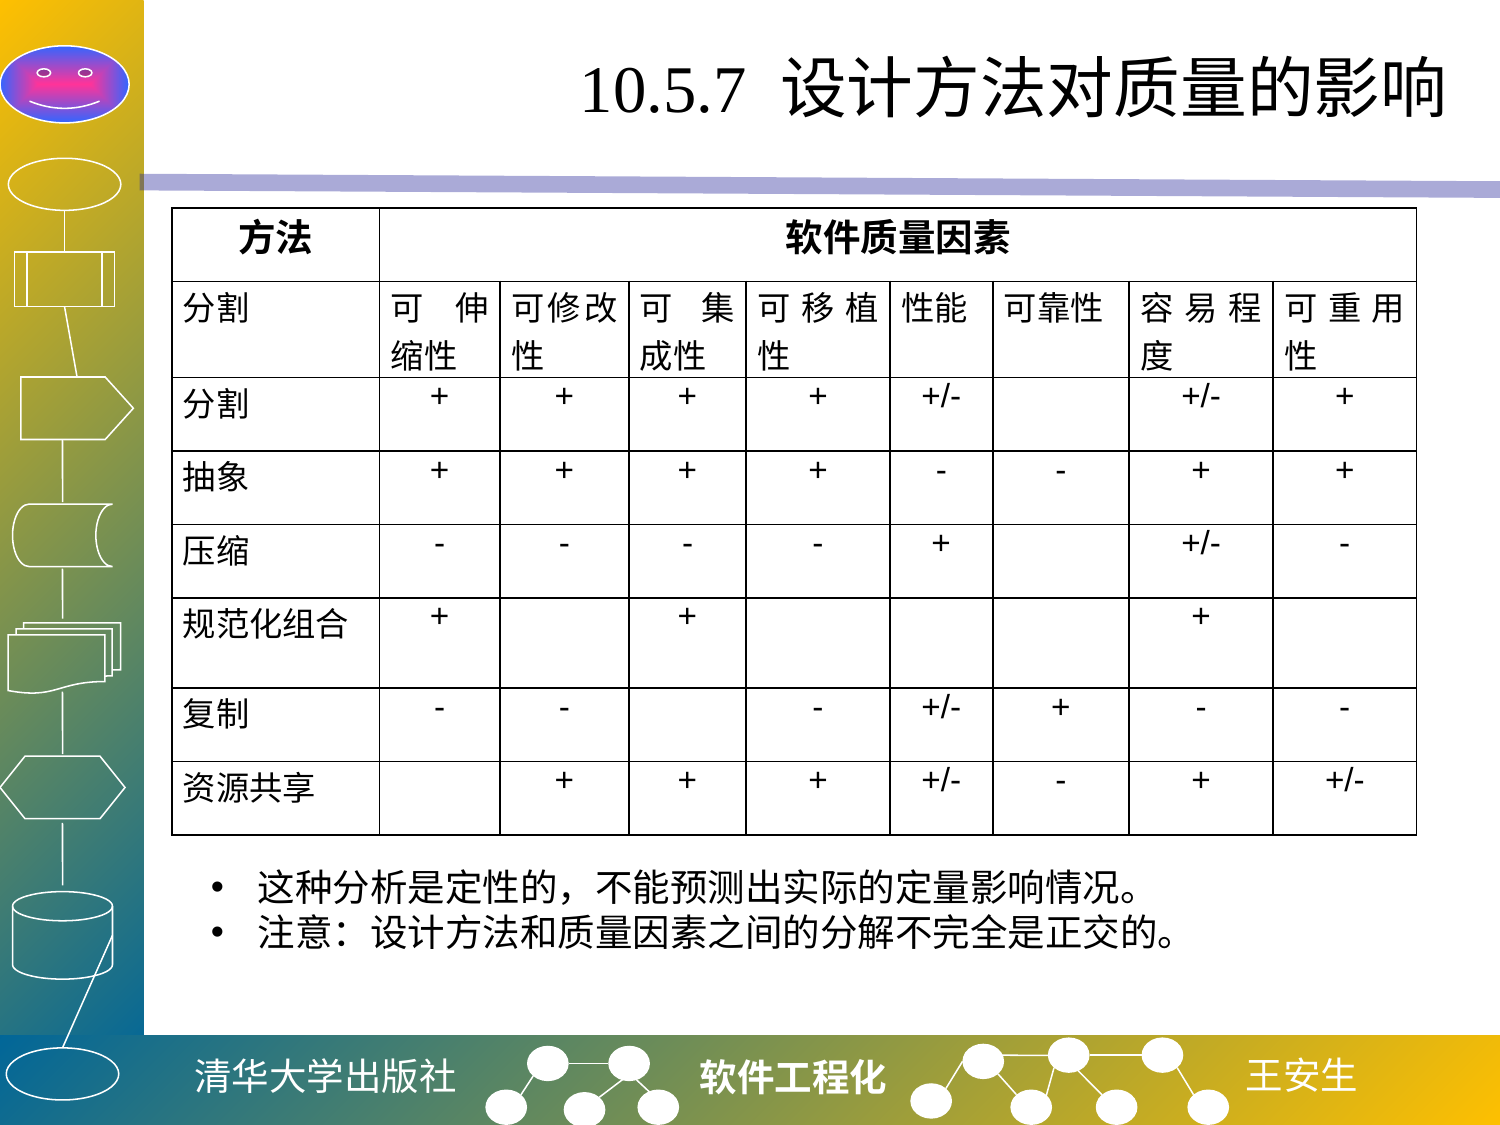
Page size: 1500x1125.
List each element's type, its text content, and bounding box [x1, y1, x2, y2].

table_cell +/- [891, 378, 992, 450]
table_cell 可移植性 [747, 282, 889, 377]
table_cell + [501, 452, 628, 524]
table_cell 可重用性 [1274, 282, 1416, 377]
table_cell + [630, 378, 745, 450]
table_cell + [1274, 452, 1416, 524]
table_cell - [747, 525, 889, 597]
table_cell 分割 [173, 378, 379, 450]
table_cell - [501, 525, 628, 597]
table_cell + [994, 689, 1128, 761]
table_cell 规范化组合 [173, 599, 379, 687]
table_cell 可修改性 [501, 282, 628, 377]
table_cell + [1130, 599, 1272, 687]
table_cell - [891, 452, 992, 524]
table_cell 复制 [173, 689, 379, 761]
table_cell - [501, 689, 628, 761]
table_cell 可伸缩性 [380, 282, 499, 377]
table_cell + [630, 599, 745, 687]
table_cell + [891, 525, 992, 597]
table_cell + [380, 599, 499, 687]
table_cell + [380, 378, 499, 450]
table_cell +/- [1274, 762, 1416, 834]
text_box 这种分析是定性的，不能预测出实际的定量影响情况。 注意：设计方法和质量因素之间的分解不完全是正交的。 [196, 856, 1473, 961]
table_cell - [994, 452, 1128, 524]
table_cell 分割 [173, 282, 379, 377]
table_cell +/- [891, 689, 992, 761]
table_cell 容易程度 [1130, 282, 1272, 377]
table_cell 性能 [891, 282, 992, 377]
title 10.5.7 设计方法对质量的影响 [187, 24, 1463, 147]
table_cell - [1130, 689, 1272, 761]
table_cell - [994, 762, 1128, 834]
table_cell [891, 599, 992, 687]
table_header 软件质量因素 [380, 209, 1416, 281]
table_cell 资源共享 [173, 762, 379, 834]
table_cell + [747, 452, 889, 524]
table_cell 可靠性 [994, 282, 1128, 377]
table_cell +/- [1130, 378, 1272, 450]
table_cell [747, 599, 889, 687]
table_cell - [630, 525, 745, 597]
table_cell [380, 762, 499, 834]
table_cell + [380, 452, 499, 524]
table_cell + [1274, 378, 1416, 450]
table_cell - [380, 689, 499, 761]
table_cell - [1274, 525, 1416, 597]
table_cell 抽象 [173, 452, 379, 524]
table_cell + [747, 762, 889, 834]
table_cell + [501, 378, 628, 450]
table_cell [994, 525, 1128, 597]
table_cell + [630, 452, 745, 524]
table_cell [994, 378, 1128, 450]
table_cell + [747, 378, 889, 450]
table_cell + [501, 762, 628, 834]
table_cell - [1274, 689, 1416, 761]
table_cell 压缩 [173, 525, 379, 597]
table_cell [501, 599, 628, 687]
table_cell +/- [891, 762, 992, 834]
table_cell 可集成性 [630, 282, 745, 377]
table_cell - [380, 525, 499, 597]
table_cell [994, 599, 1128, 687]
table_cell + [1130, 452, 1272, 524]
table_cell + [630, 762, 745, 834]
table_cell - [747, 689, 889, 761]
table_cell [630, 689, 745, 761]
table_cell +/- [1130, 525, 1272, 597]
table_cell + [1130, 762, 1272, 834]
table_cell [1274, 599, 1416, 687]
table_header 方法 [173, 209, 379, 281]
